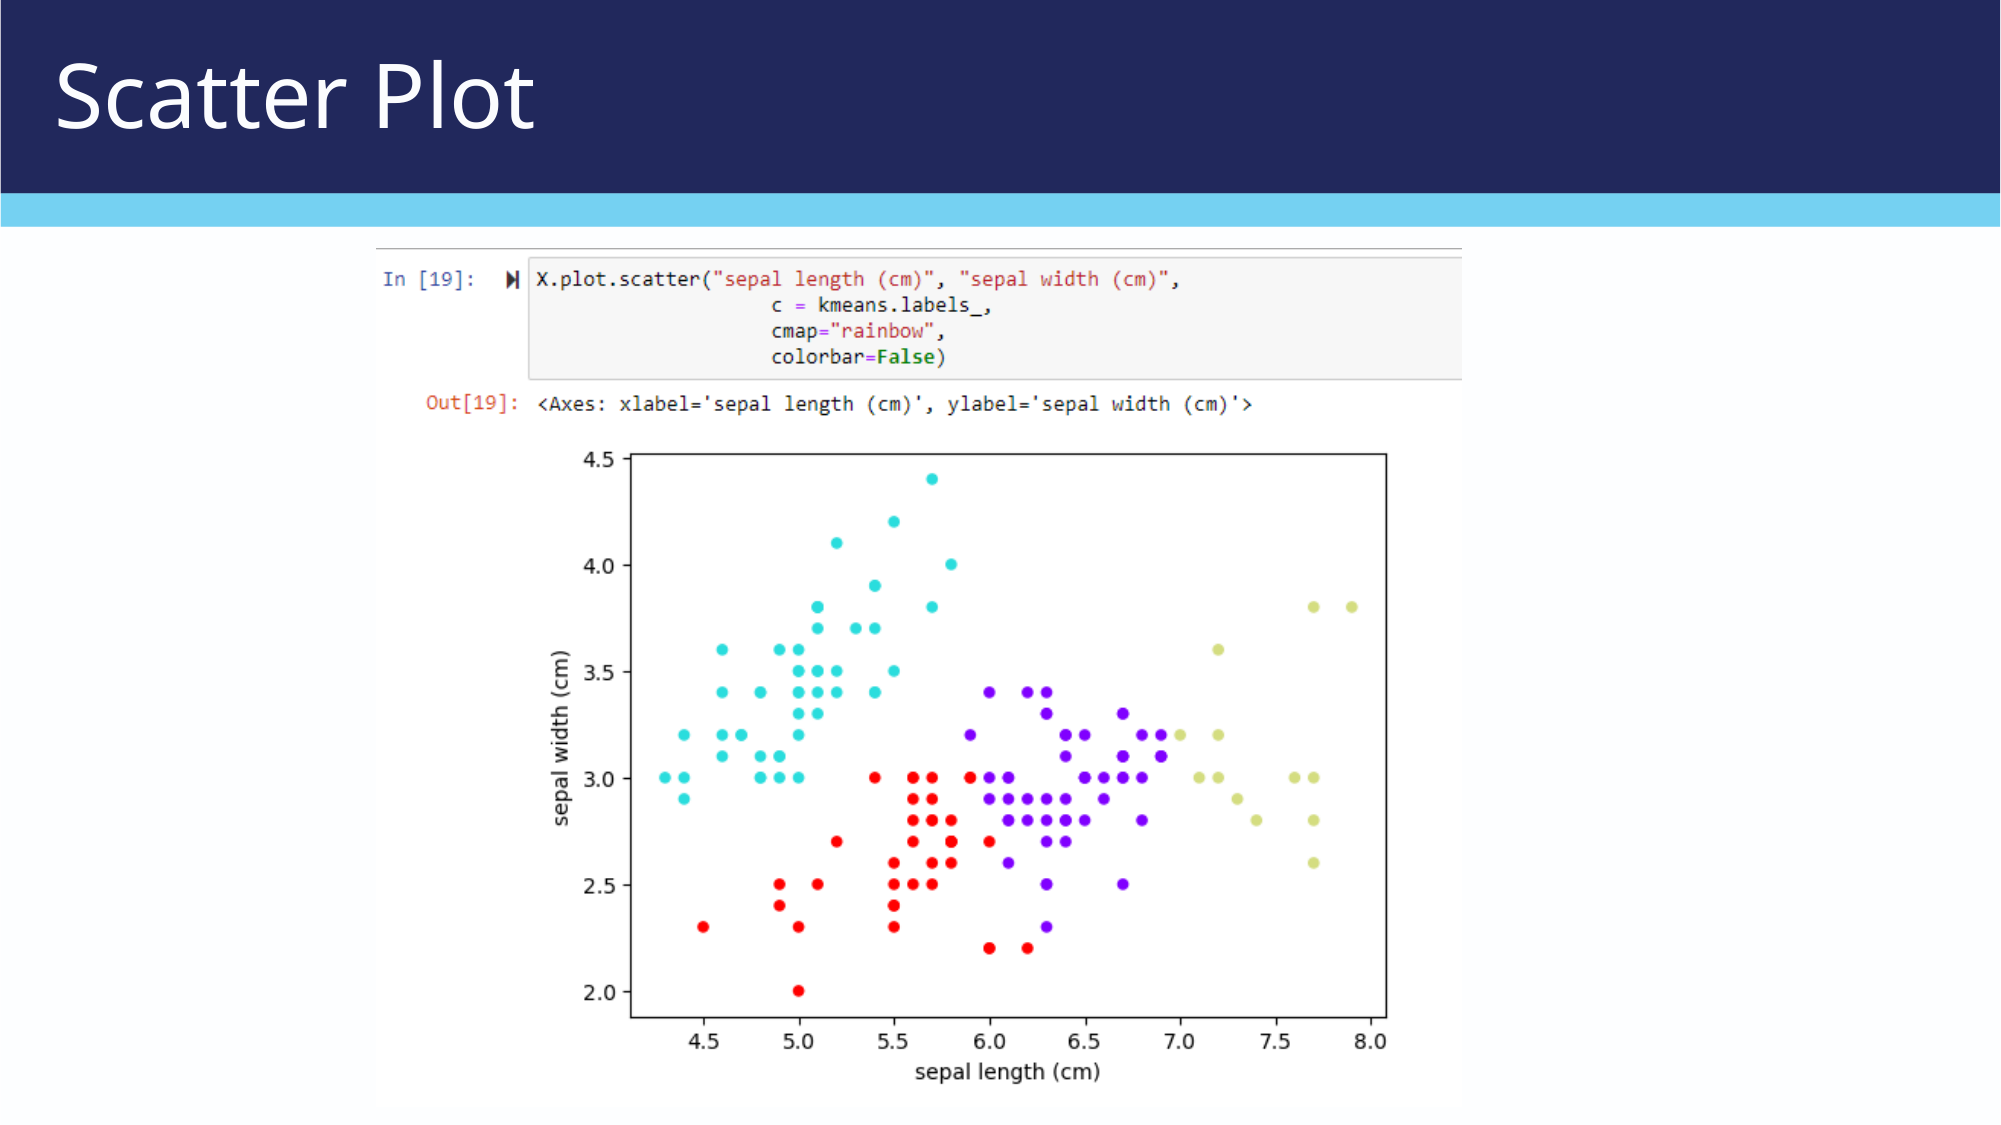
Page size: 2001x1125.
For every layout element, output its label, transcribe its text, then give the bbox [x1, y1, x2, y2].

title Scatter Plot [34, 31, 1966, 164]
picture [0, 0, 2001, 1125]
